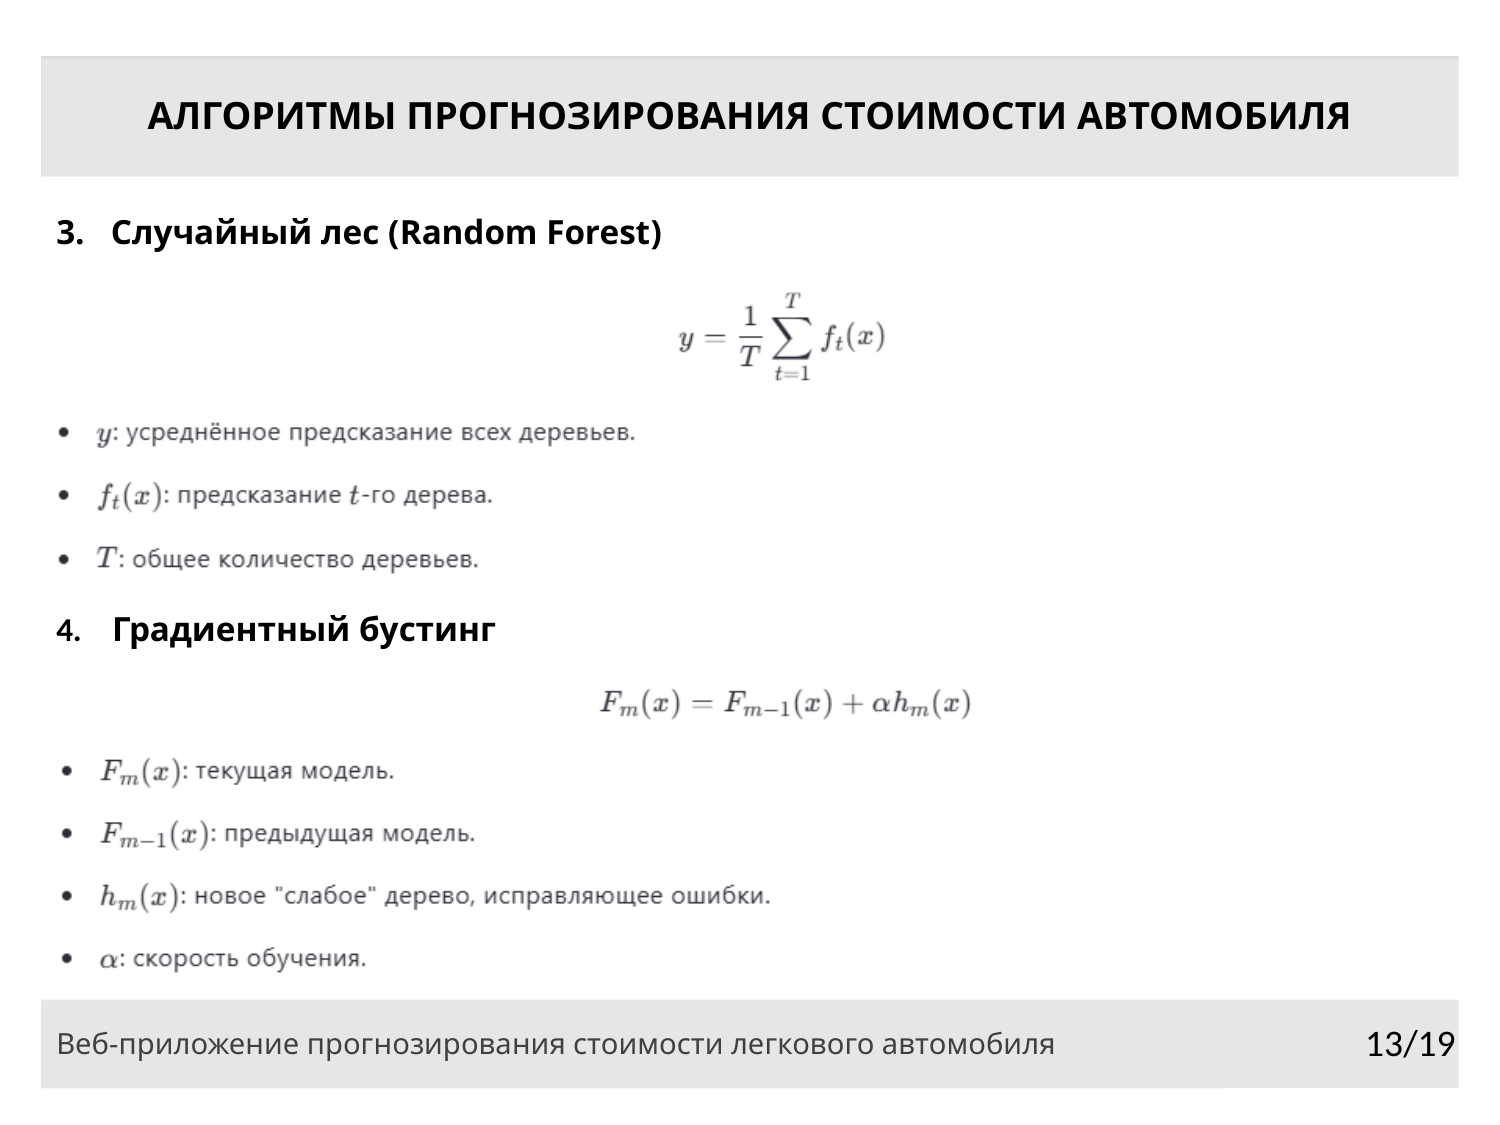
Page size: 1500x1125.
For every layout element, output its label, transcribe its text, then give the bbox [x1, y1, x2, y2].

footer [41, 999, 1459, 1089]
text_box 13/19 [1340, 1011, 1471, 1117]
picture [53, 280, 888, 580]
text_box [40, 55, 1460, 175]
text_box Веб-приложение прогнозирования стоимости легкового автомобиля [41, 1002, 1223, 1089]
picture [52, 660, 979, 982]
list 3. Случайный лес (Random Forest) 4. Градиентный бустинг [41, 208, 1459, 965]
title АЛГОРИТМЫ ПРОГНОЗИРОВАНИЯ СТОИМОСТИ АВТОМОБИЛЯ [41, 58, 1459, 177]
